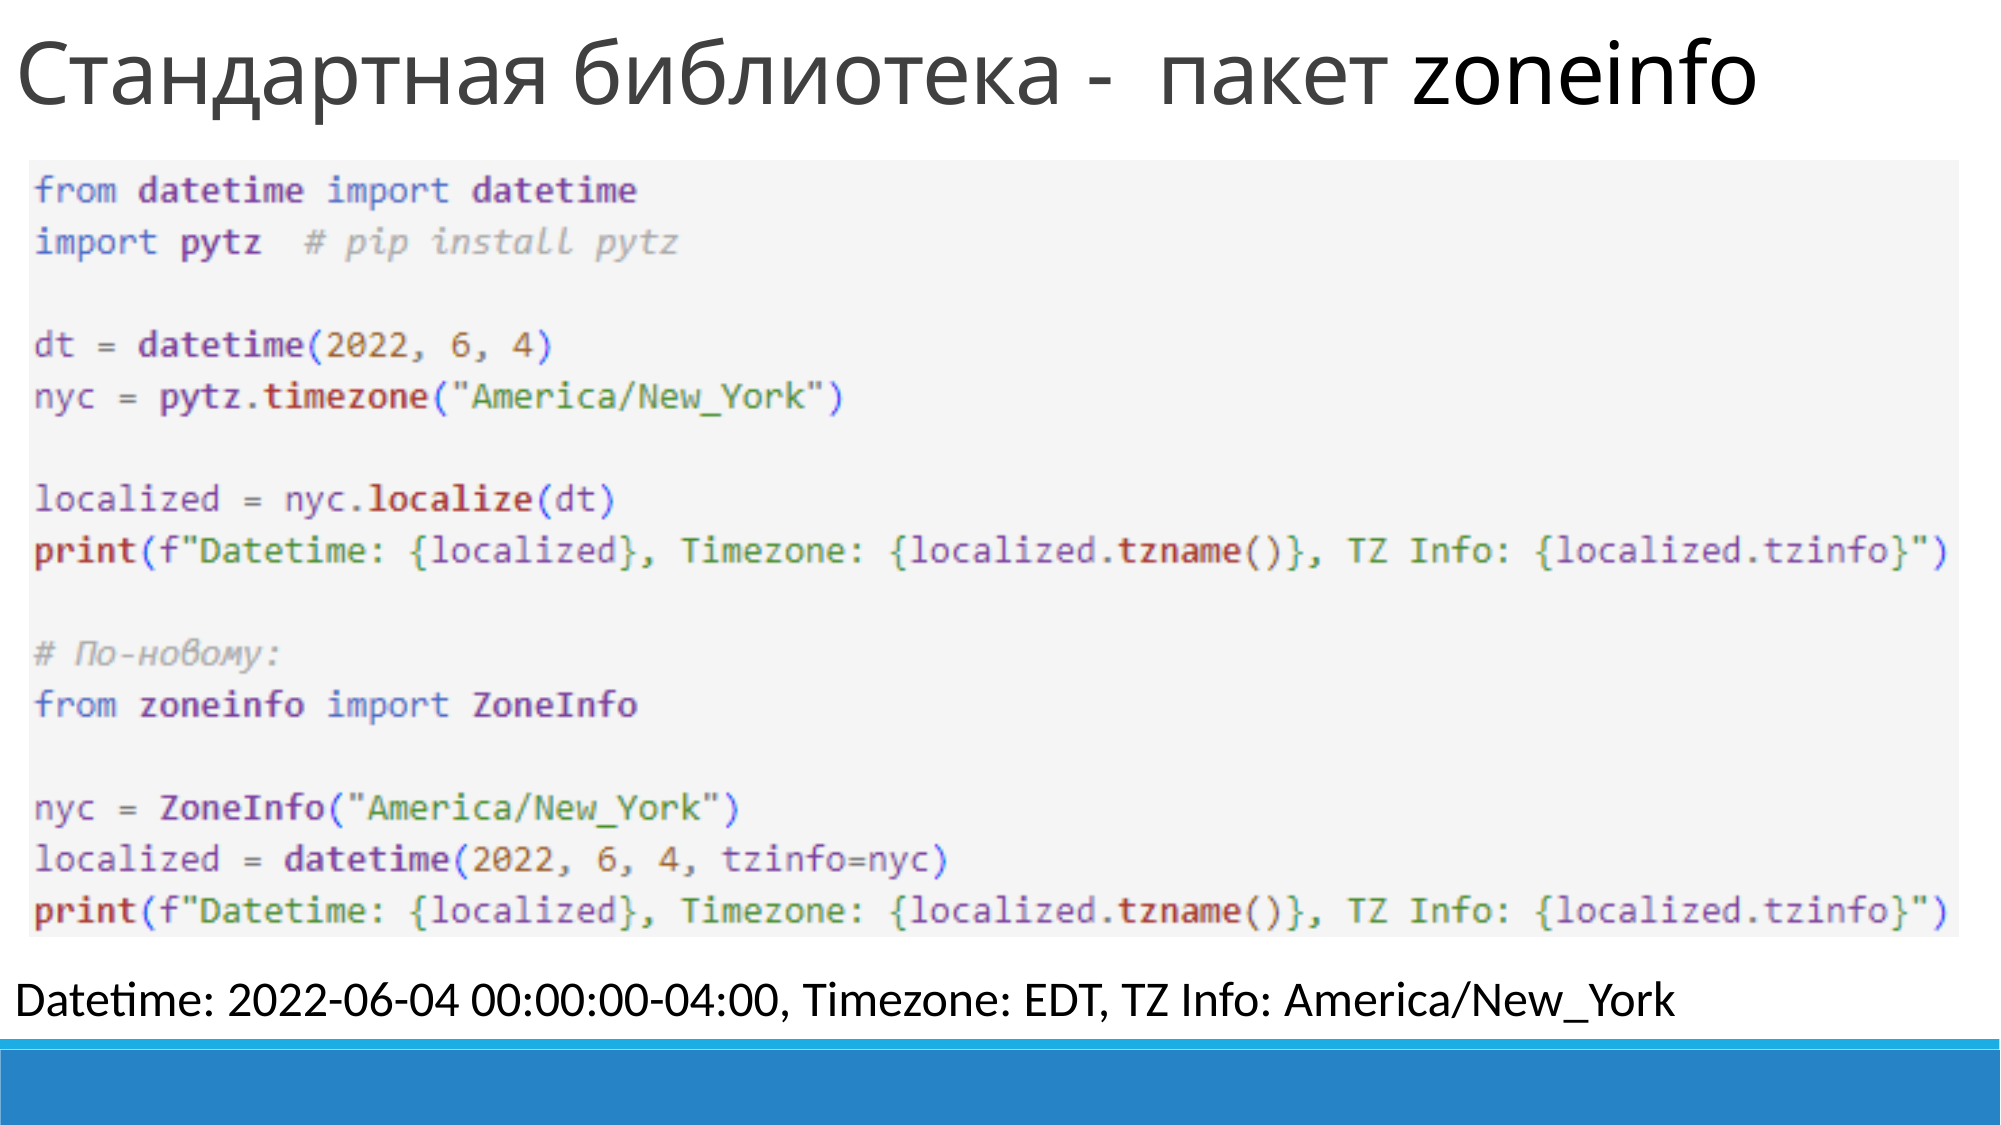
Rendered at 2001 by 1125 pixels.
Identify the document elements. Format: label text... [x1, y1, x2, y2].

text_box Стандартная библиотека - пакет zoneinfo [0, 17, 1803, 130]
picture [29, 159, 1959, 938]
text_box Datetime: 2022-06-04 00:00:00-04:00, Timezone: EDT, TZ Info: America/New_York [0, 959, 1766, 1035]
